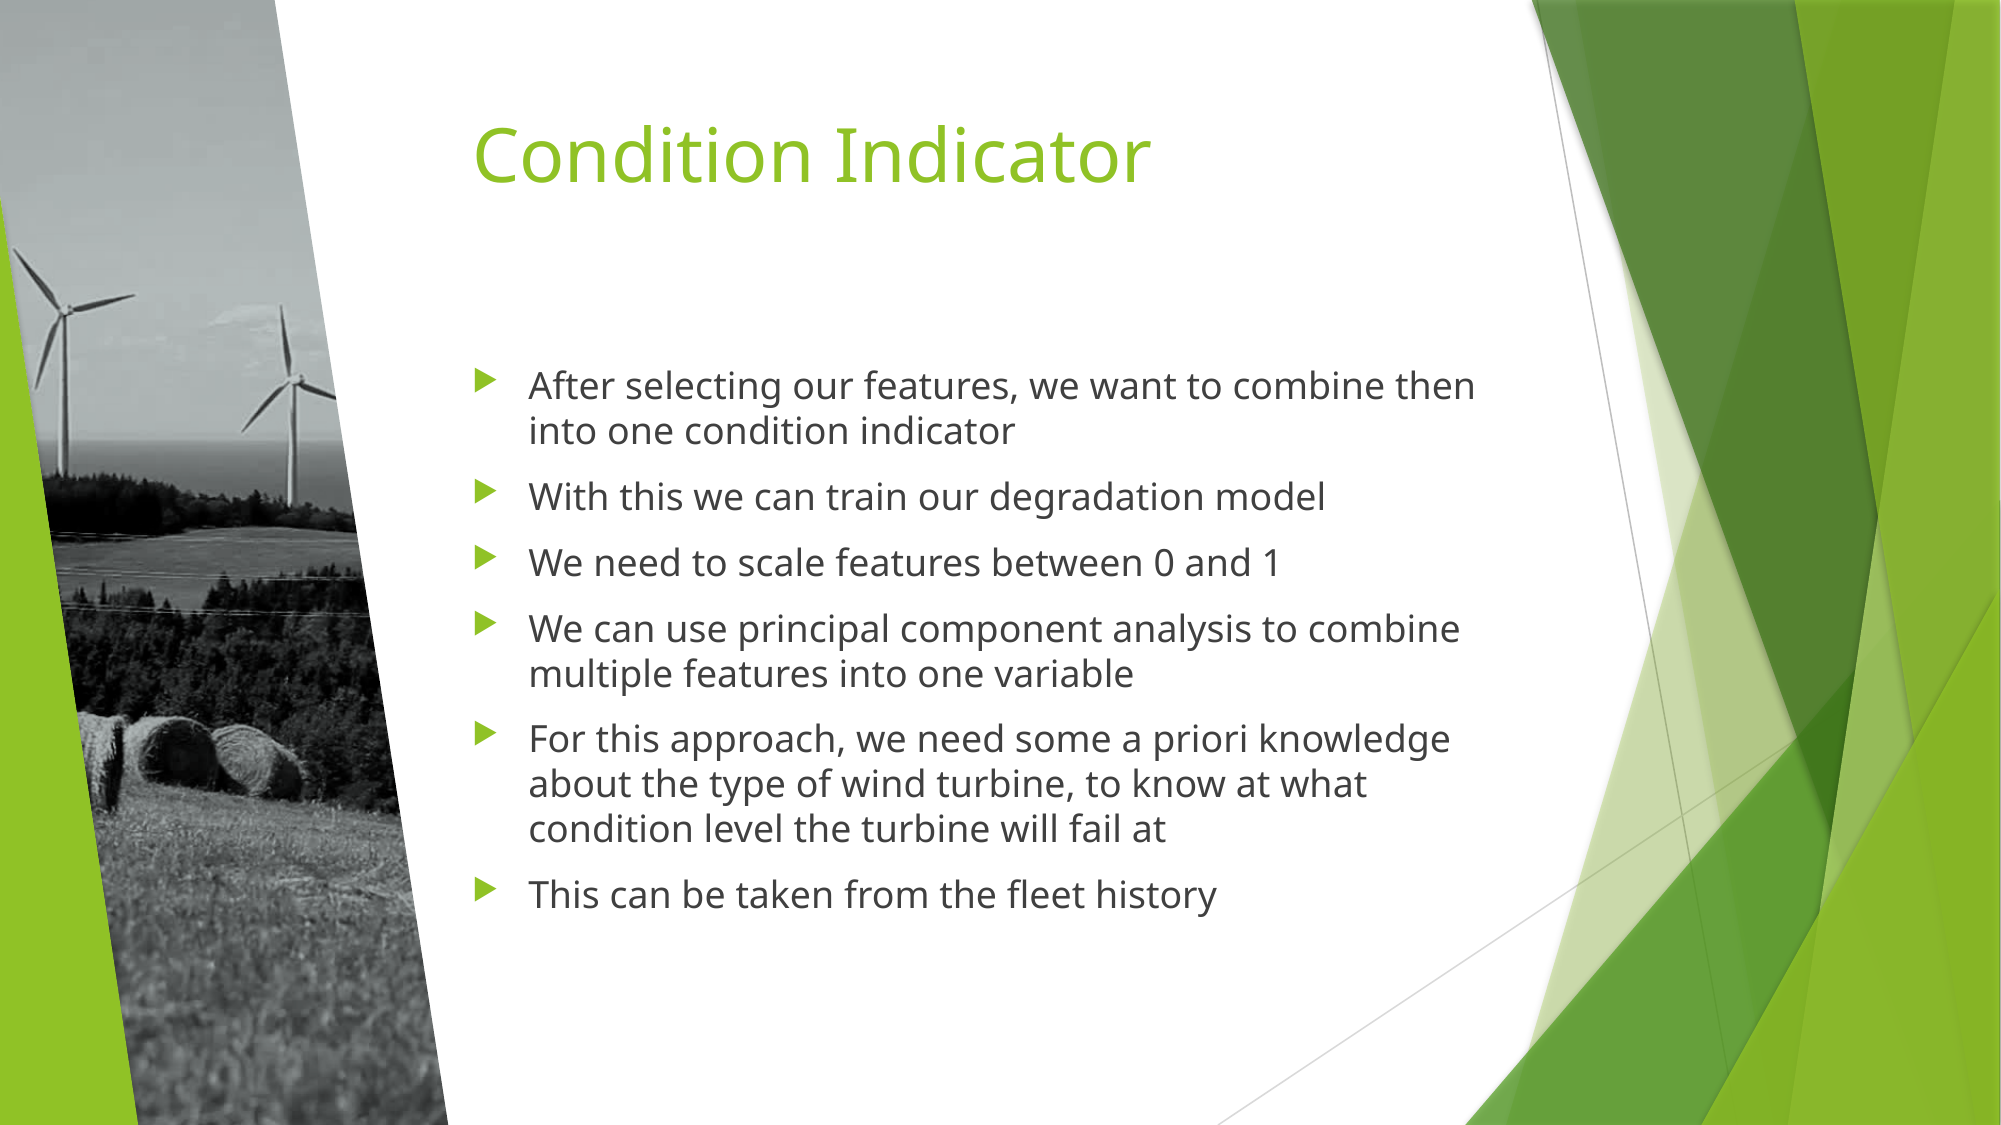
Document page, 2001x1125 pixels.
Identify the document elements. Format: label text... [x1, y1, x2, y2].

list After selecting our features, we want to combine then into one condition indicator With this we can train our degradation model We need to scale features between 0 and 1 We can use principal component analysis to combine multiple features into one variable For this approach, we need some a priori knowledge about the type of wind turbine, to know at what condition level the turbine will fail at This can be taken from the fleet history [457, 354, 1522, 992]
title Condition Indicator [457, 99, 1522, 317]
picture [0, 0, 449, 1125]
